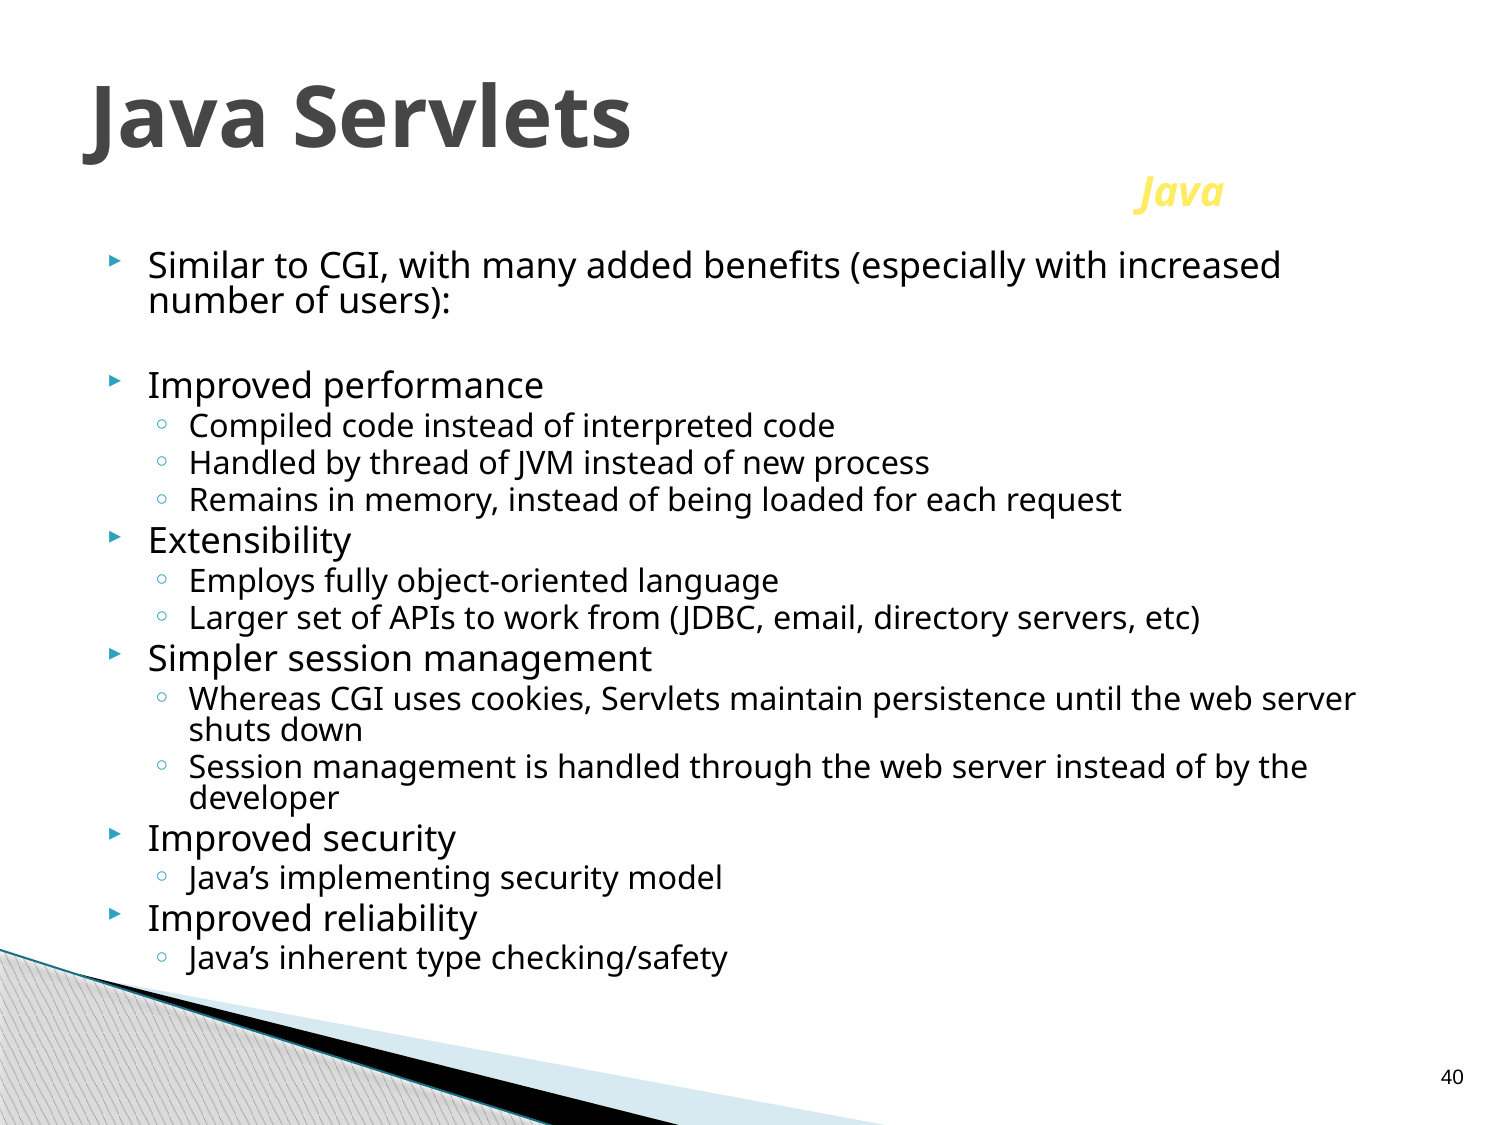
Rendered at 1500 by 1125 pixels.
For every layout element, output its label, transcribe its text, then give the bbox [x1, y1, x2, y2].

slide_number 40 [1418, 1037, 1479, 1098]
title Java Servlets Java [75, 45, 1425, 233]
list Similar to CGI, with many added benefits (especially with increased number of users): Improved performance Compiled code instead of interpreted code Handled by thread of JVM instead of new process Remains in memory, instead of being loaded for each request Extensibility Employs fully object-oriented language Larger set of APIs to work from (JDBC, email, directory servers, etc) Simpler session management Whereas CGI uses cookies, Servlets maintain persistence until the web server shuts down Session management is handled through the web server instead of by the developer Improved security Java’s implementing security model Improved reliability Java’s inherent type checking/safety [75, 243, 1425, 986]
